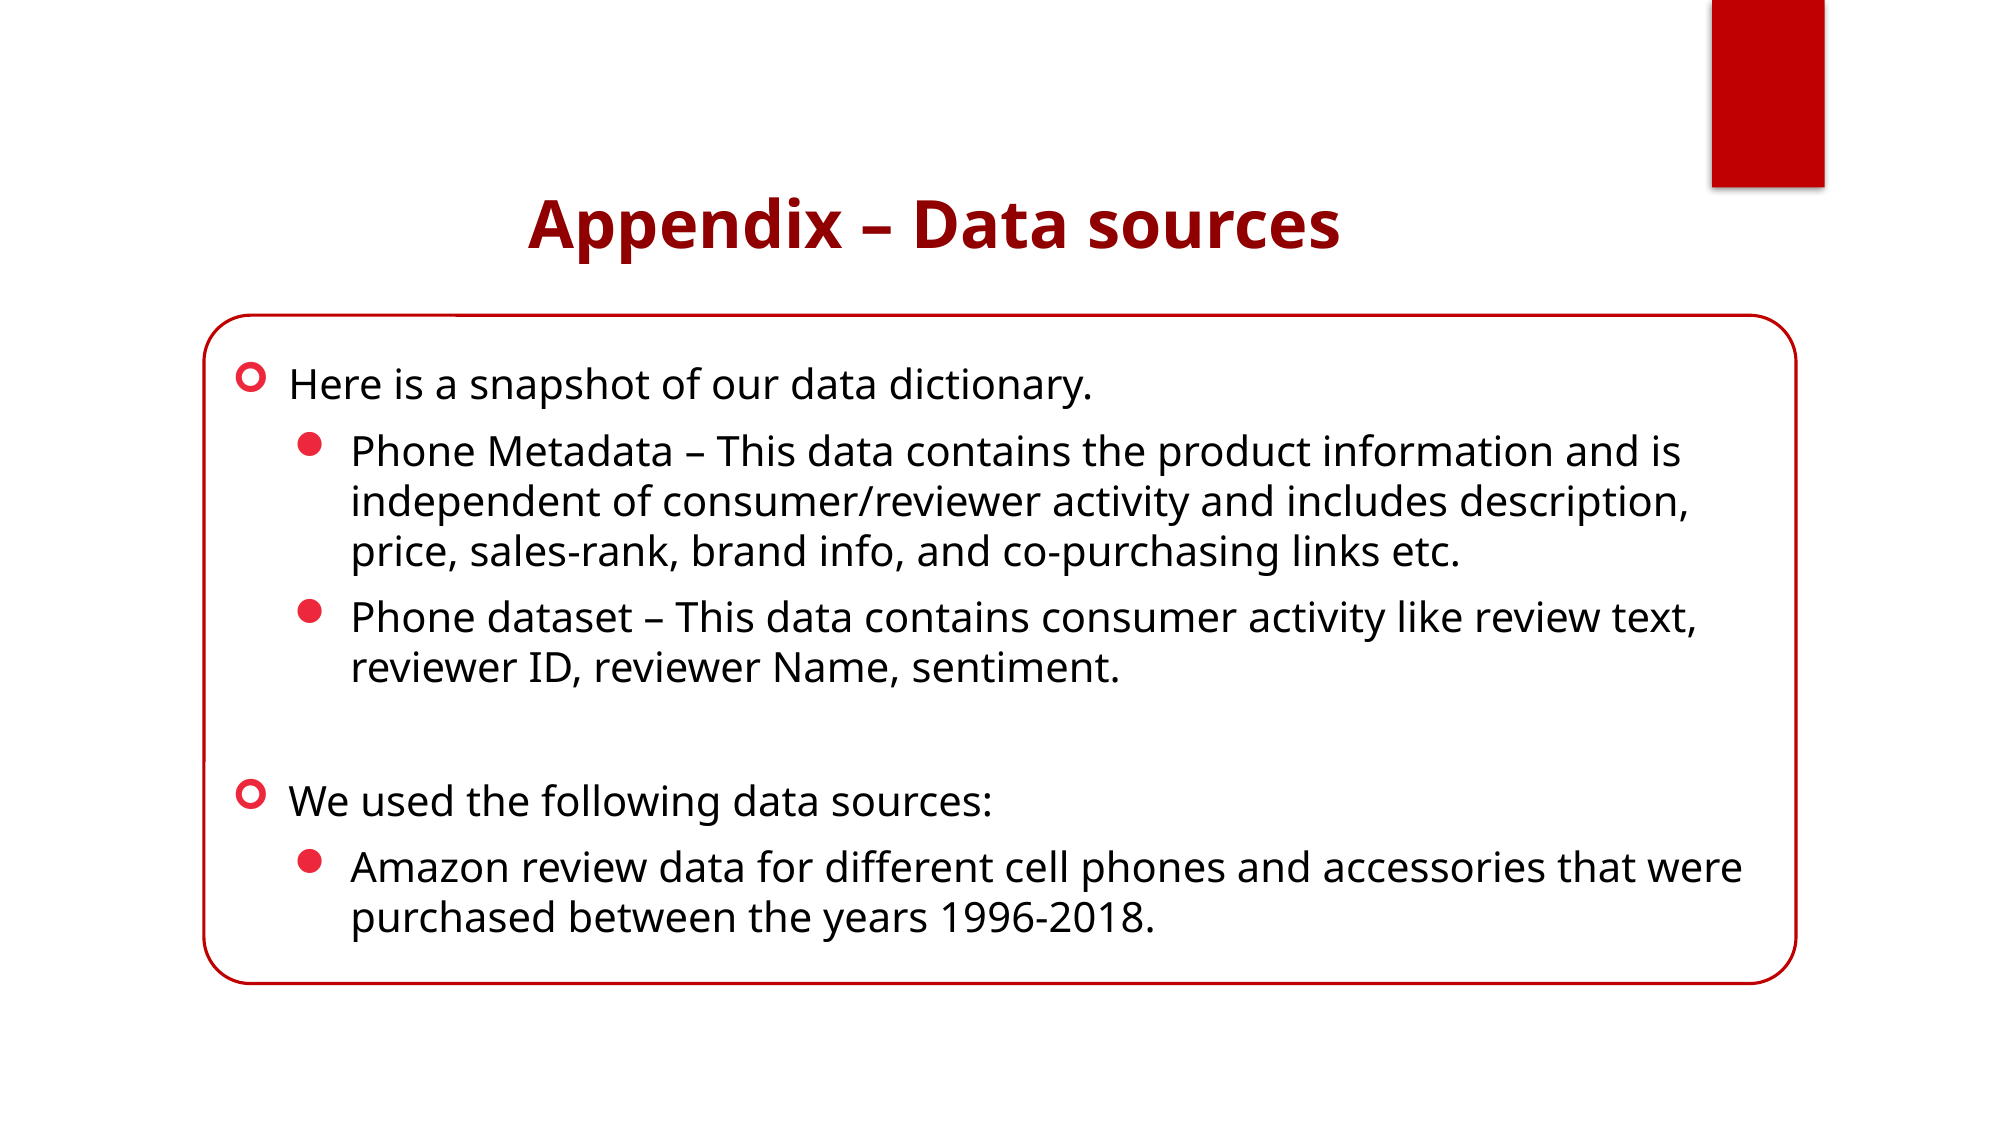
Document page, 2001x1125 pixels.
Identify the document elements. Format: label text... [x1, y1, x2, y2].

text_box Appendix – Data sources [513, 174, 1358, 270]
text_box Here is a snapshot of our data dictionary. Phone Metadata – This data contains the product information and is independent of consumer/reviewer activity and includes description, price, sales-rank, brand info, and co-purchasing links etc. Phone dataset – This data contains consumer activity like review text, reviewer ID, reviewer Name, sentiment. We used the following data sources: Amazon review data for different cell phones and accessories that were purchased between the years 1996-2018. [202, 313, 1798, 986]
